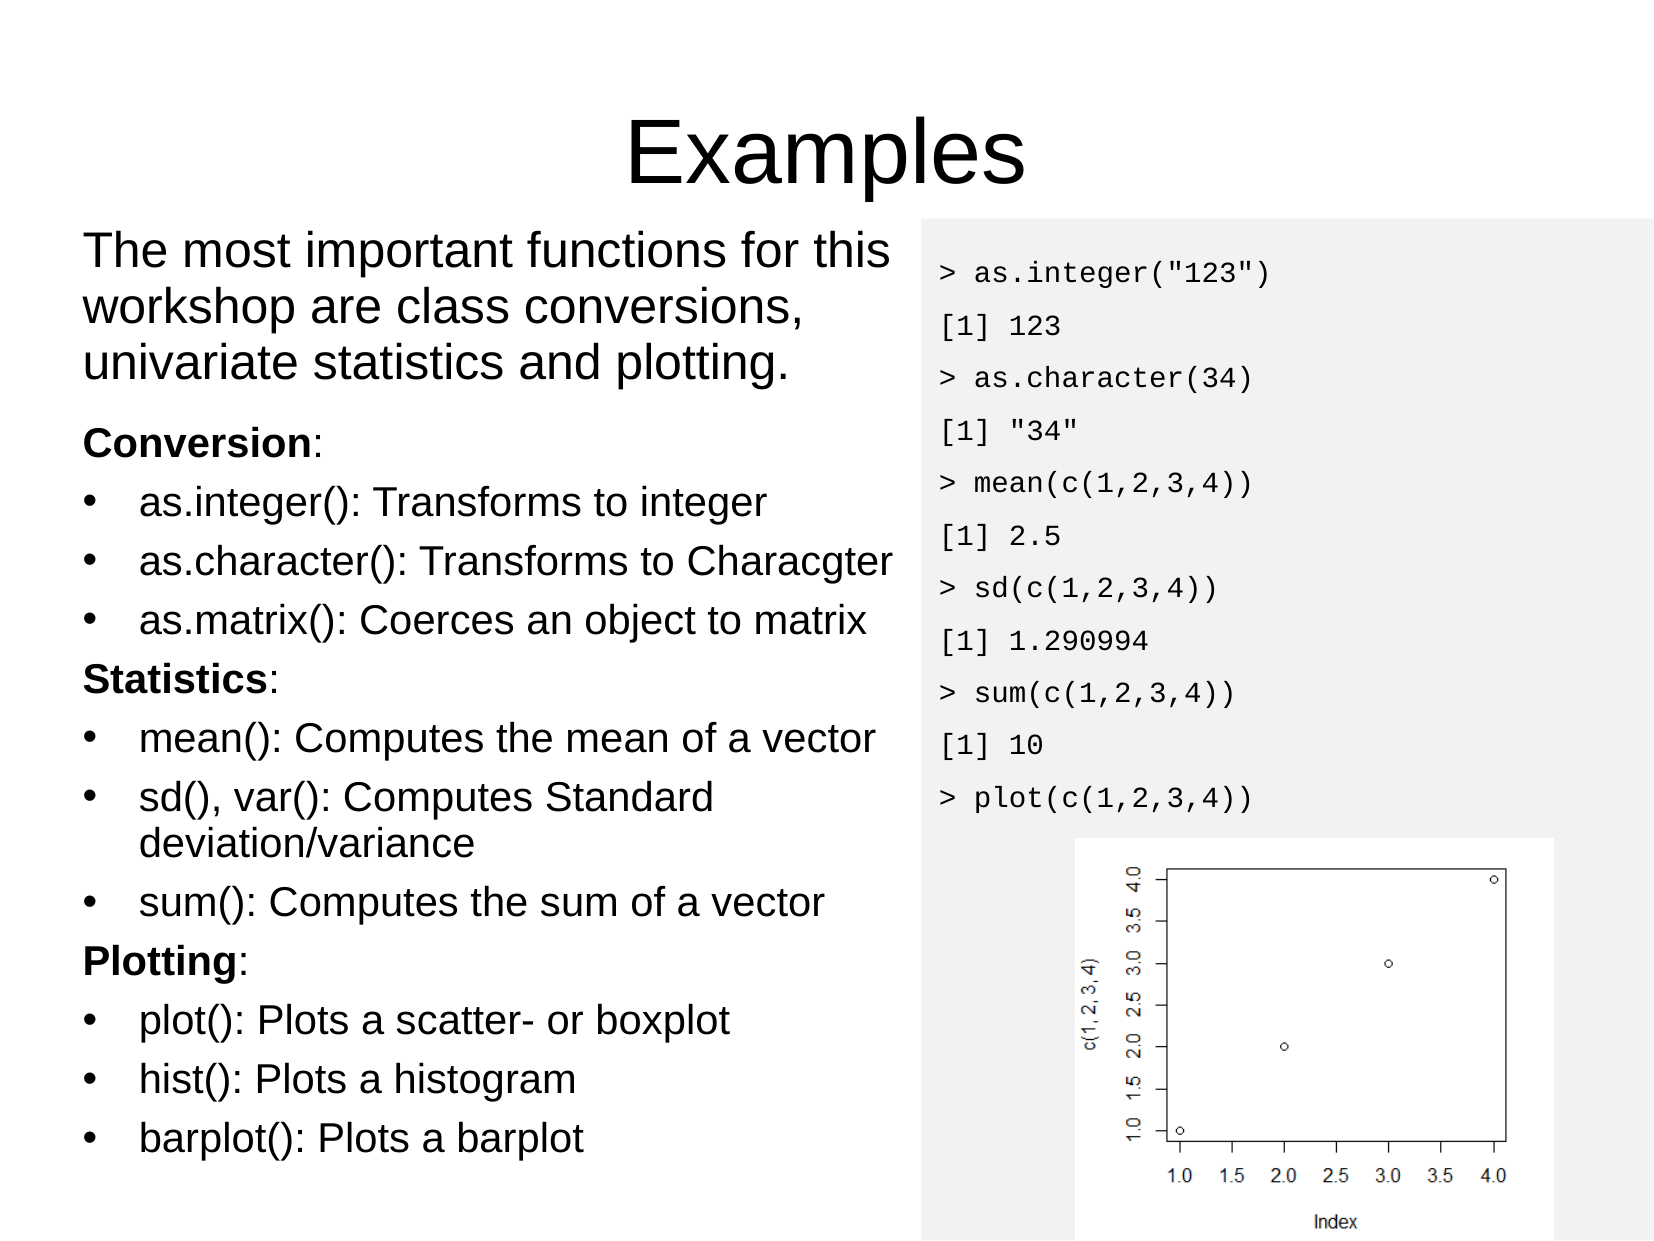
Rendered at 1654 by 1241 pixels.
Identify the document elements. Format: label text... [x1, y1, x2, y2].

picture [1074, 838, 1554, 1241]
list > as.integer("123") [1] 123 > as.character(34) [1] "34" > mean(c(1,2,3,4)) [1] 2.5 > sd(c(1,2,3,4)) [1] 1.290994 > sum(c(1,2,3,4)) [1] 10 > plot(c(1,2,3,4)) [921, 218, 1654, 1241]
list The most important functions for this workshop are class conversions, univariate statistics and plotting. Conversion: as.integer(): Transforms to integer as.character(): Transforms to Characgter as.matrix(): Coerces an object to matrix Statistics: mean(): Computes the mean of a vector sd(), var(): Computes Standard deviation/variance sum(): Computes the sum of a vector Plotting: plot(): Plots a scatter- or boxplot hist(): Plots a histogram barplot(): Plots a barplot [82, 218, 921, 1211]
title Examples [82, 49, 1571, 218]
